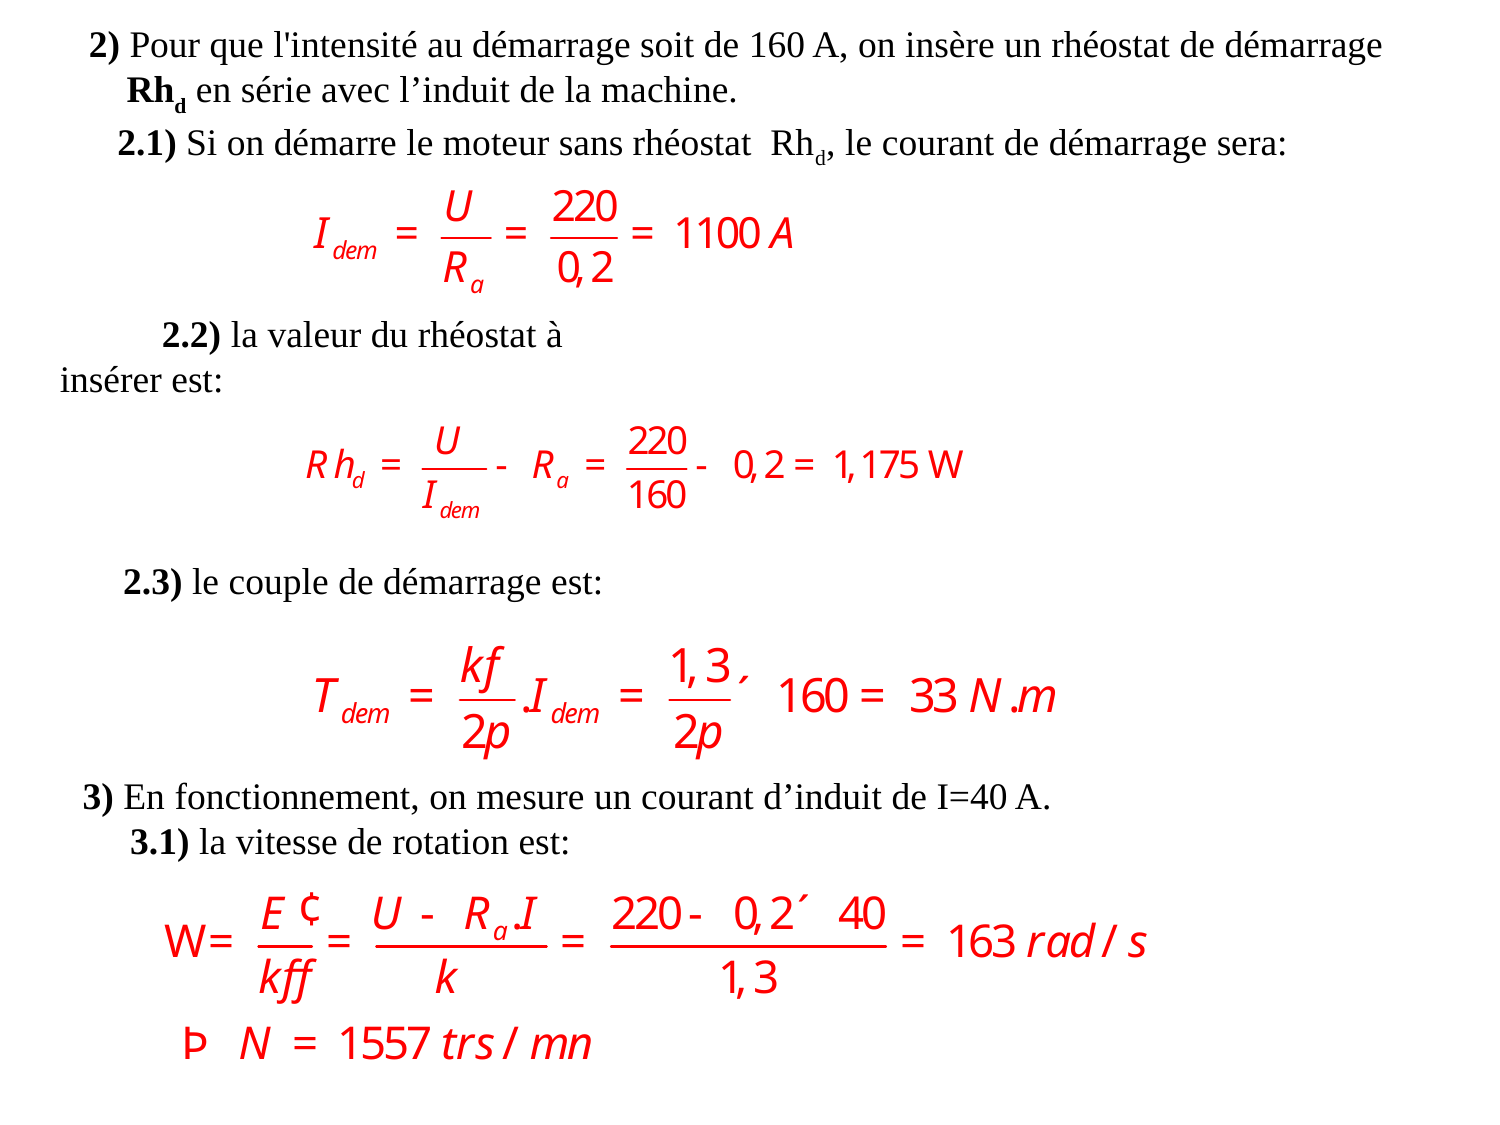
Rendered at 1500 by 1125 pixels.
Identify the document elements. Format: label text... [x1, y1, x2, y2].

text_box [159, 881, 1158, 1094]
text_box 3) En fonctionnement, on mesure un courant d’induit de I=40 A. 3.1) la vitesse de rotation est: [0, 764, 1093, 869]
text_box 2.2) la valeur du rhéostat à insérer est: [44, 325, 679, 385]
text_box 2.3) le couple de démarrage est: [5, 549, 691, 610]
text_box 2) Pour que l'intensité au démarrage soit de 160 A, on insère un rhéostat de démarrage Rhd en série avec l’induit de la machine. 2.1) Si on démarre le moteur sans rhéostat Rhd, le courant de démarrage sera: [0, 12, 1471, 143]
text_box 2) Pour que l'intensité au démarrage soit de 160 A, on insère un rhéostat de démarrage Rhd en série avec l’induit de la machine. 2.1) Si on démarre le moteur sans rhéostat Rhd, le courant de démarrage sera: [0, 144, 1471, 177]
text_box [300, 420, 961, 528]
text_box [309, 184, 810, 303]
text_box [311, 640, 1066, 760]
